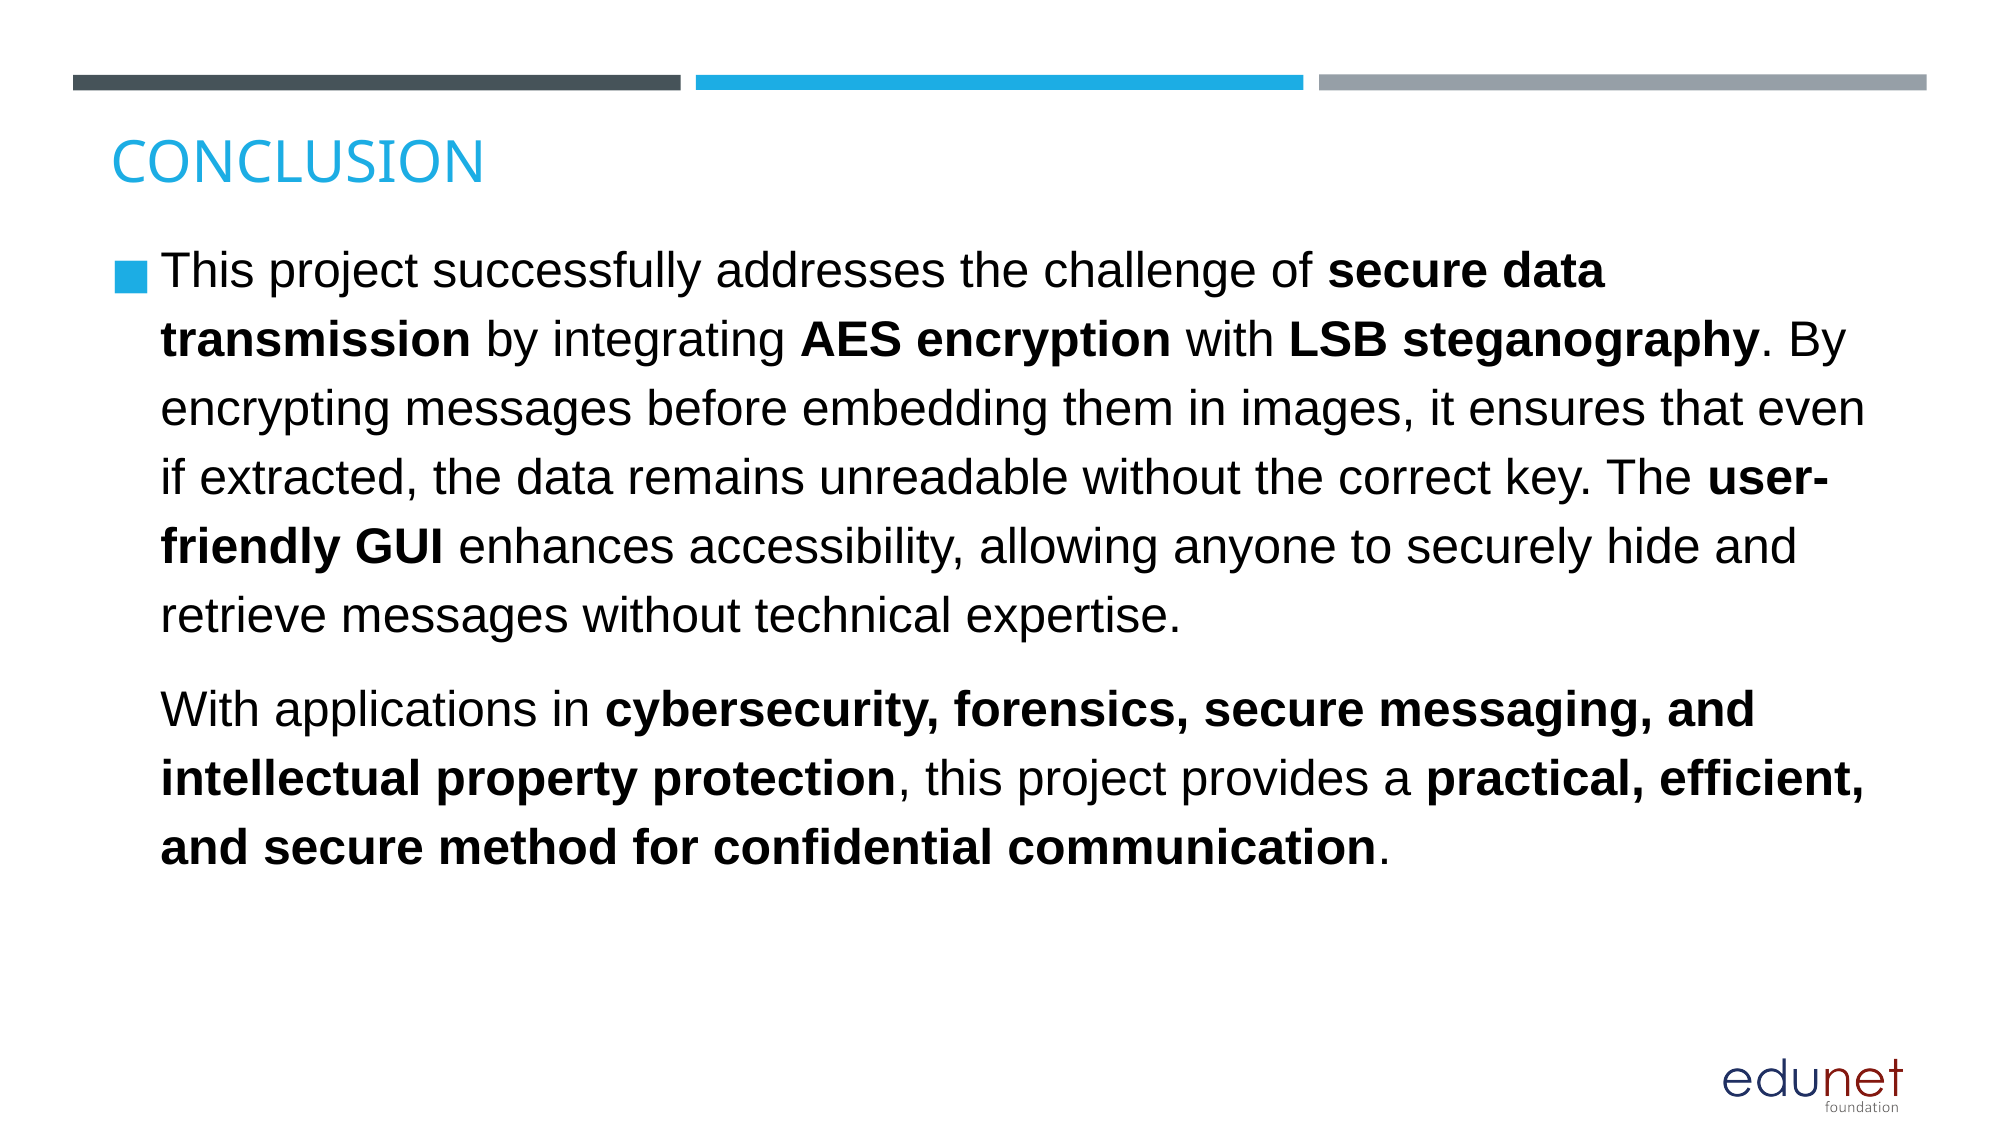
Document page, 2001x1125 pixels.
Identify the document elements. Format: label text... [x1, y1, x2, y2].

list This project successfully addresses the challenge of secure data transmission by integrating AES encryption with LSB steganography. By encrypting messages before embedding them in images, it ensures that even if extracted, the data remains unreadable without the correct key. The user-friendly GUI enhances accessibility, allowing anyone to securely hide and retrieve messages without technical expertise. With applications in cybersecurity, forensics, secure messaging, and intellectual property protection, this project provides a practical, efficient, and secure method for confidential communication. [95, 213, 1905, 981]
picture [1719, 1056, 1905, 1116]
title CONCLUSION [95, 115, 1905, 203]
